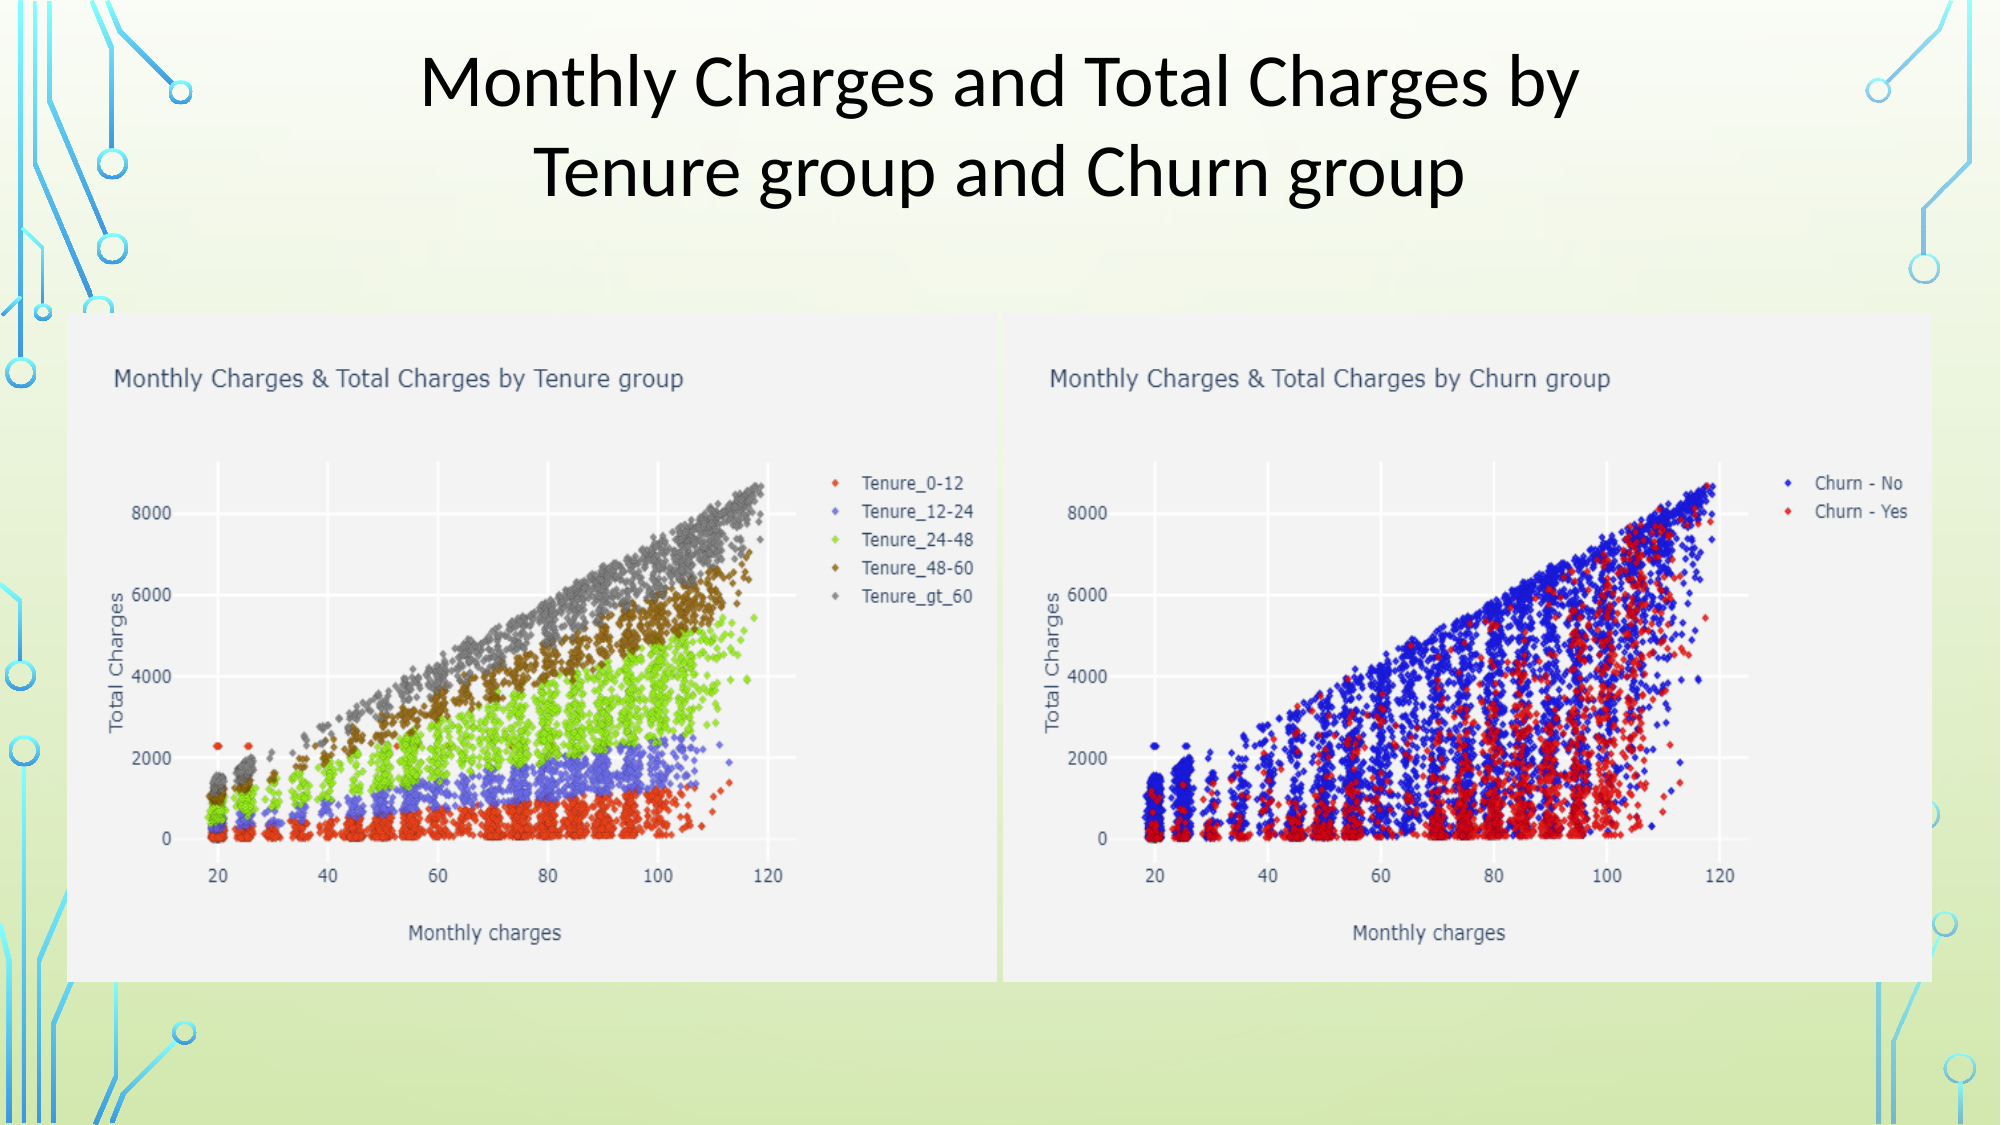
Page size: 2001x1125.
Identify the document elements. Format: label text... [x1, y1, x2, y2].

text_box Monthly Charges and Total Charges by Tenure group and Churn group [400, 24, 1600, 219]
picture [1003, 313, 1933, 982]
picture [67, 313, 997, 982]
